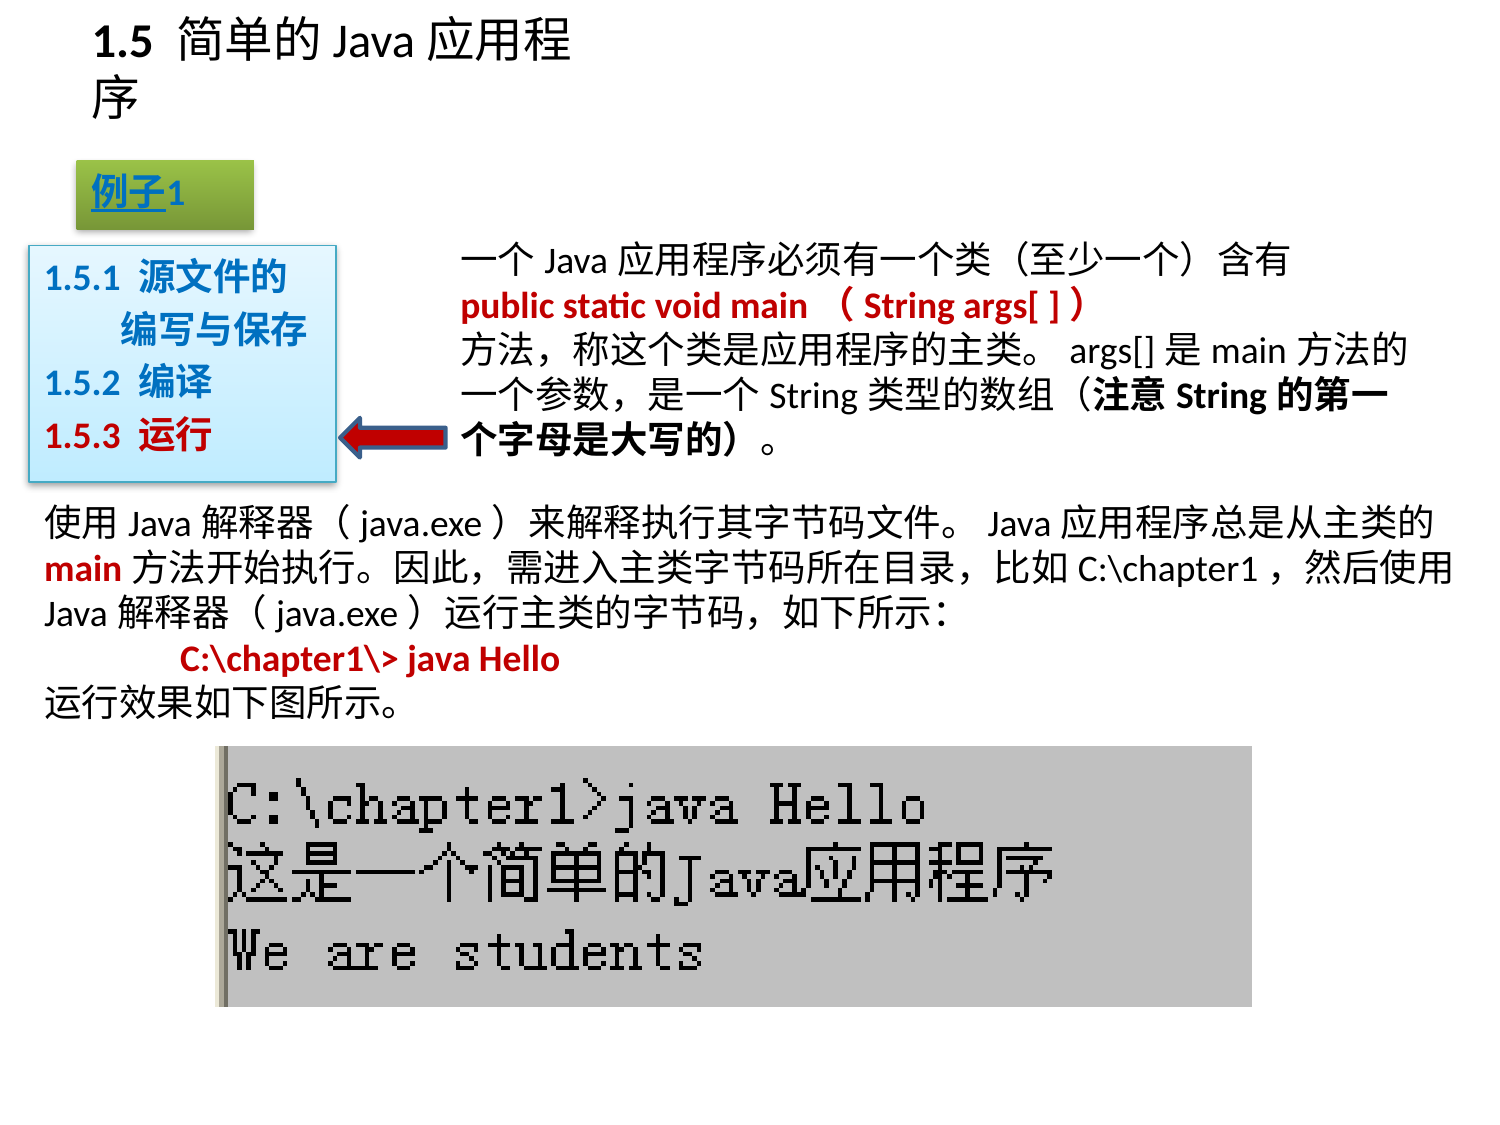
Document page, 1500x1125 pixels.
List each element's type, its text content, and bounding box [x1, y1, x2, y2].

picture [206, 733, 1266, 1030]
text_box 例子1 [76, 160, 254, 230]
text_box 使用Java解释器（java.exe）来解释执行其字节码文件。Java应用程序总是从主类的main方法开始执行。因此，需进入主类字节码所在目录，比如C:\chapter1，然后使用Java解释器（java.exe）运行主类的字节码，如下所示： C:\chapter1\> java Hello 运行效果如下图所示。 [29, 491, 1483, 732]
list 1.5.1 源文件的 编写与保存 1.5.2 编译 1.5.3 运行 [28, 245, 337, 483]
title 1.5 简单的Java应用程序 [76, 0, 622, 192]
text_box 一个Java应用程序必须有一个类（至少一个）含有 public static void main（String args[ ]） 方法，称这个类是应用程序的主类。args[]是main方法的一个参数，是一个String类型的数组（注意String的第一个字母是大写的）。 [445, 228, 1426, 468]
text_box [338, 415, 445, 460]
